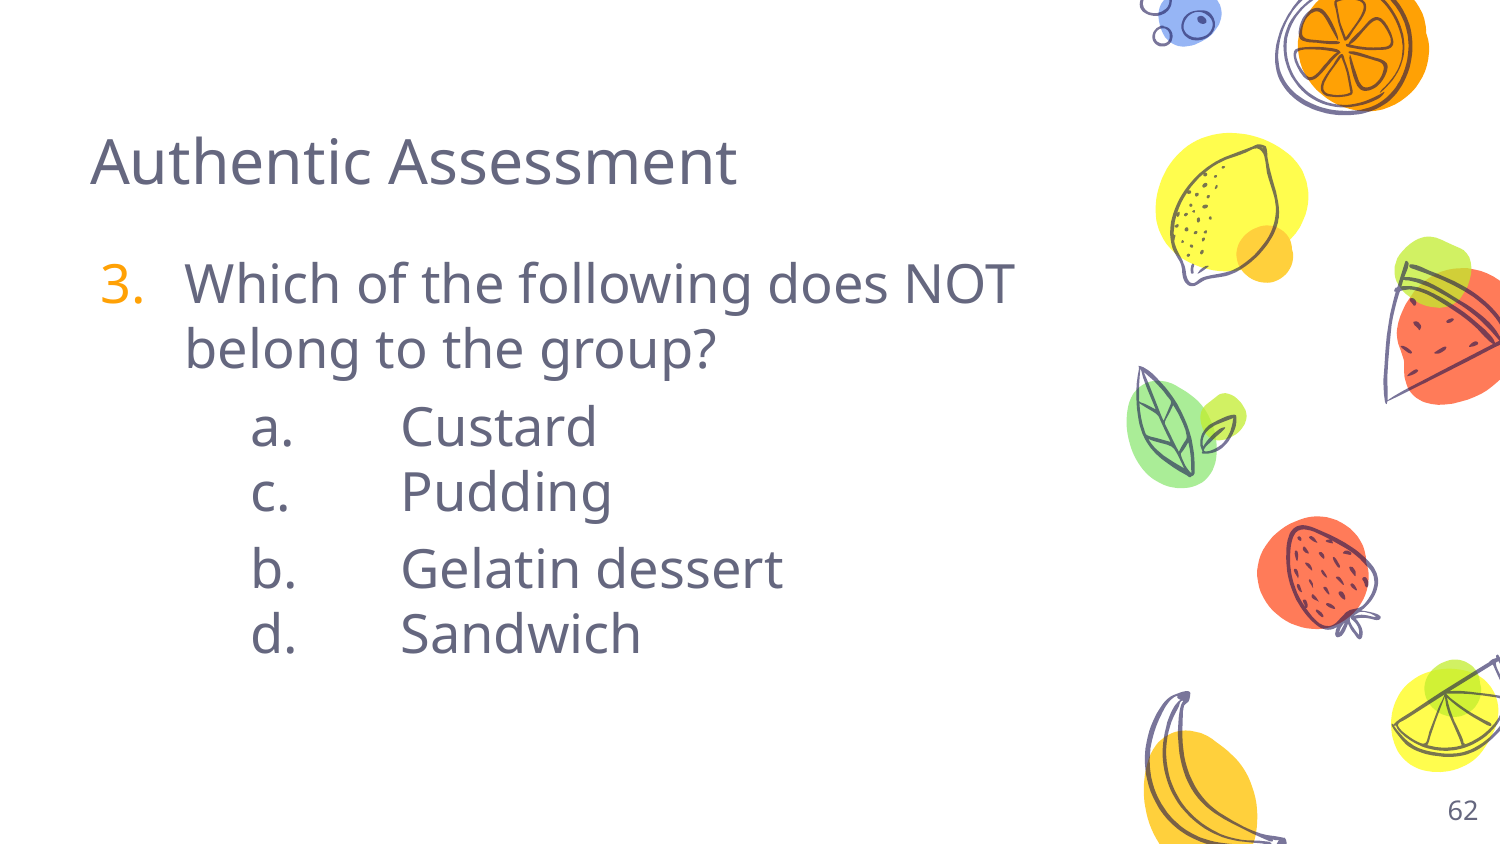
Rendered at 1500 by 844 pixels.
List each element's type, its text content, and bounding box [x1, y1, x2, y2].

slide_number 62 [1403, 779, 1494, 844]
title Authentic Assessment [75, 71, 1057, 212]
list Which of the following does NOT belong to the group? a. Custard c. Pudding b. Gelatin dessert d. Sandwich [75, 234, 1057, 755]
